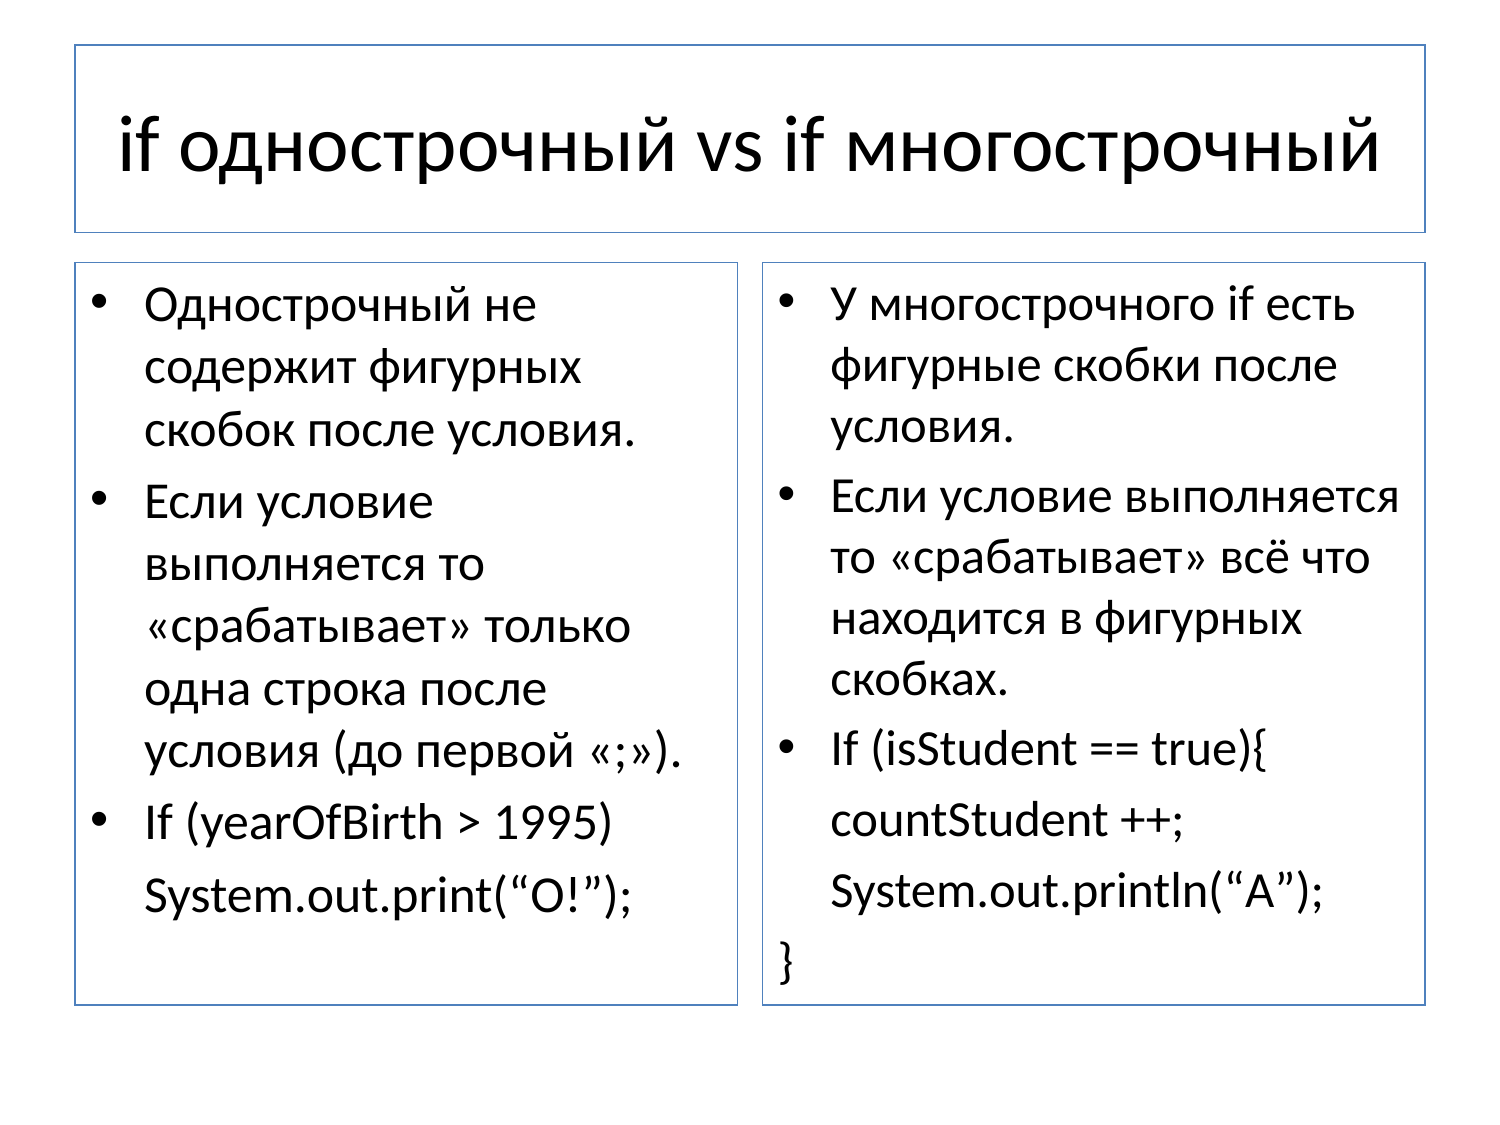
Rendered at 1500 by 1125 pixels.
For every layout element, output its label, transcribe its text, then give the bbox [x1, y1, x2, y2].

title if однострочный vs if многострочный [74, 44, 1426, 233]
list У многострочного if есть фигурные скобки после условия. Если условие выполняется то «срабатывает» всё что находится в фигурных скобках. If (isStudent == true){ countStudent ++; System.out.println(“А”); } [762, 262, 1426, 1006]
list Однострочный не содержит фигурных скобок после условия. Если условие выполняется то «срабатывает» только одна строка после условия (до первой «;»). If (yearOfBirth > 1995) System.out.print(“О!”); [74, 262, 738, 1006]
